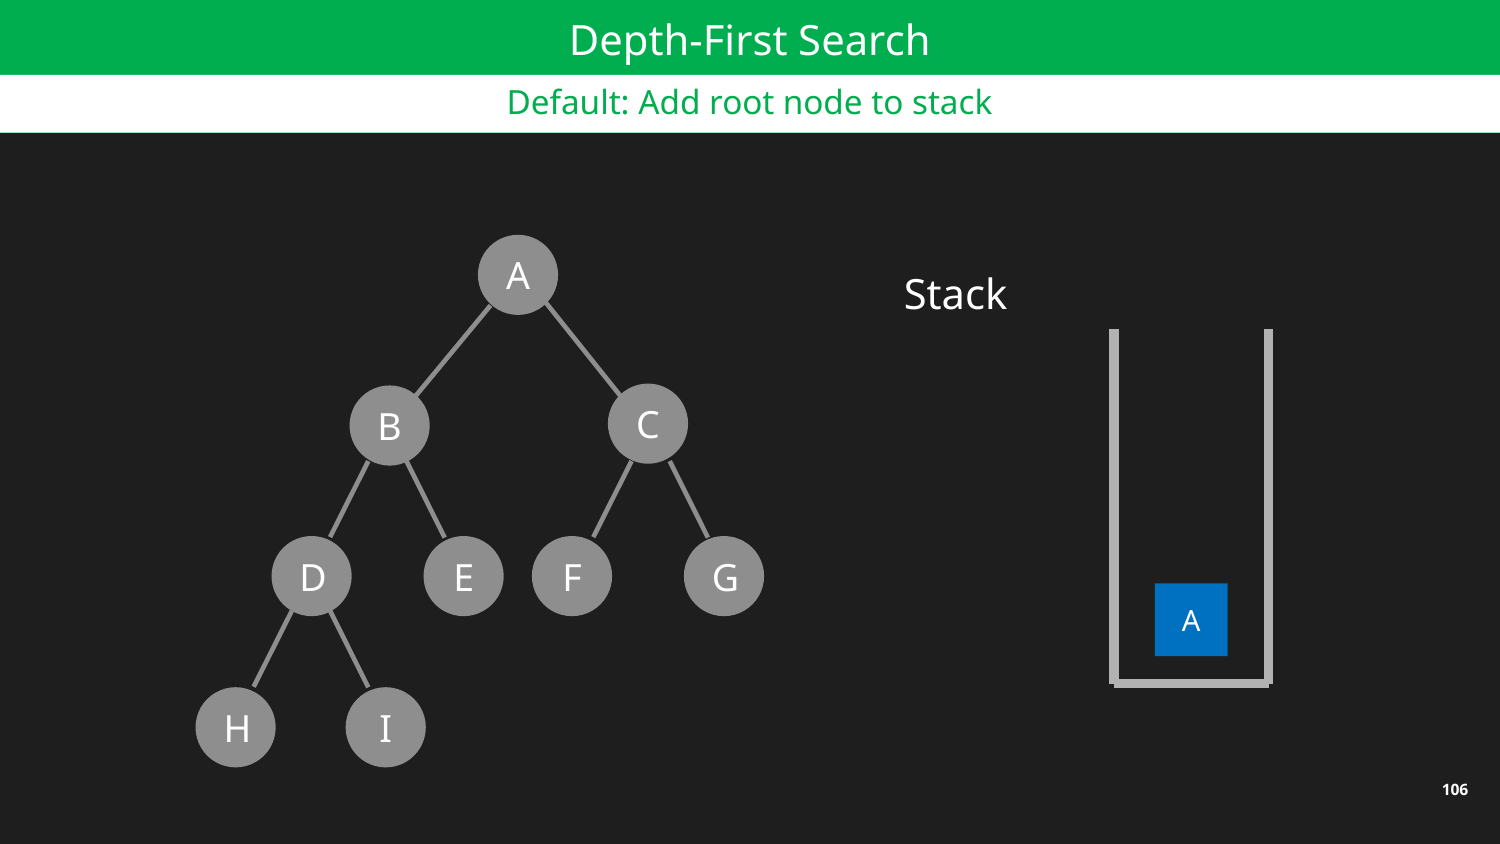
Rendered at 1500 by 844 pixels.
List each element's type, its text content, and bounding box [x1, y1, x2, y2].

text_box D [271, 536, 352, 617]
text_box G [683, 536, 765, 617]
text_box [544, 301, 622, 397]
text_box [415, 305, 491, 397]
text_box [1013, 428, 1369, 584]
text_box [253, 610, 293, 688]
text_box Stack [844, 252, 1067, 329]
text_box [669, 460, 709, 538]
text_box I [345, 687, 426, 768]
text_box C [607, 383, 689, 464]
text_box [329, 460, 369, 538]
text_box A [1153, 591, 1230, 658]
text_box [117, 204, 1356, 281]
text_box H [195, 687, 276, 768]
text_box E [423, 536, 504, 617]
slide_number 106 [1409, 764, 1500, 816]
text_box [593, 460, 632, 538]
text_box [406, 460, 445, 538]
text_box A [477, 234, 559, 315]
text_box Default: Add root node to stack [0, 74, 1500, 133]
text_box Depth-First Search [0, 0, 1500, 74]
text_box B [349, 385, 430, 466]
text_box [329, 610, 369, 688]
text_box F [531, 536, 613, 617]
